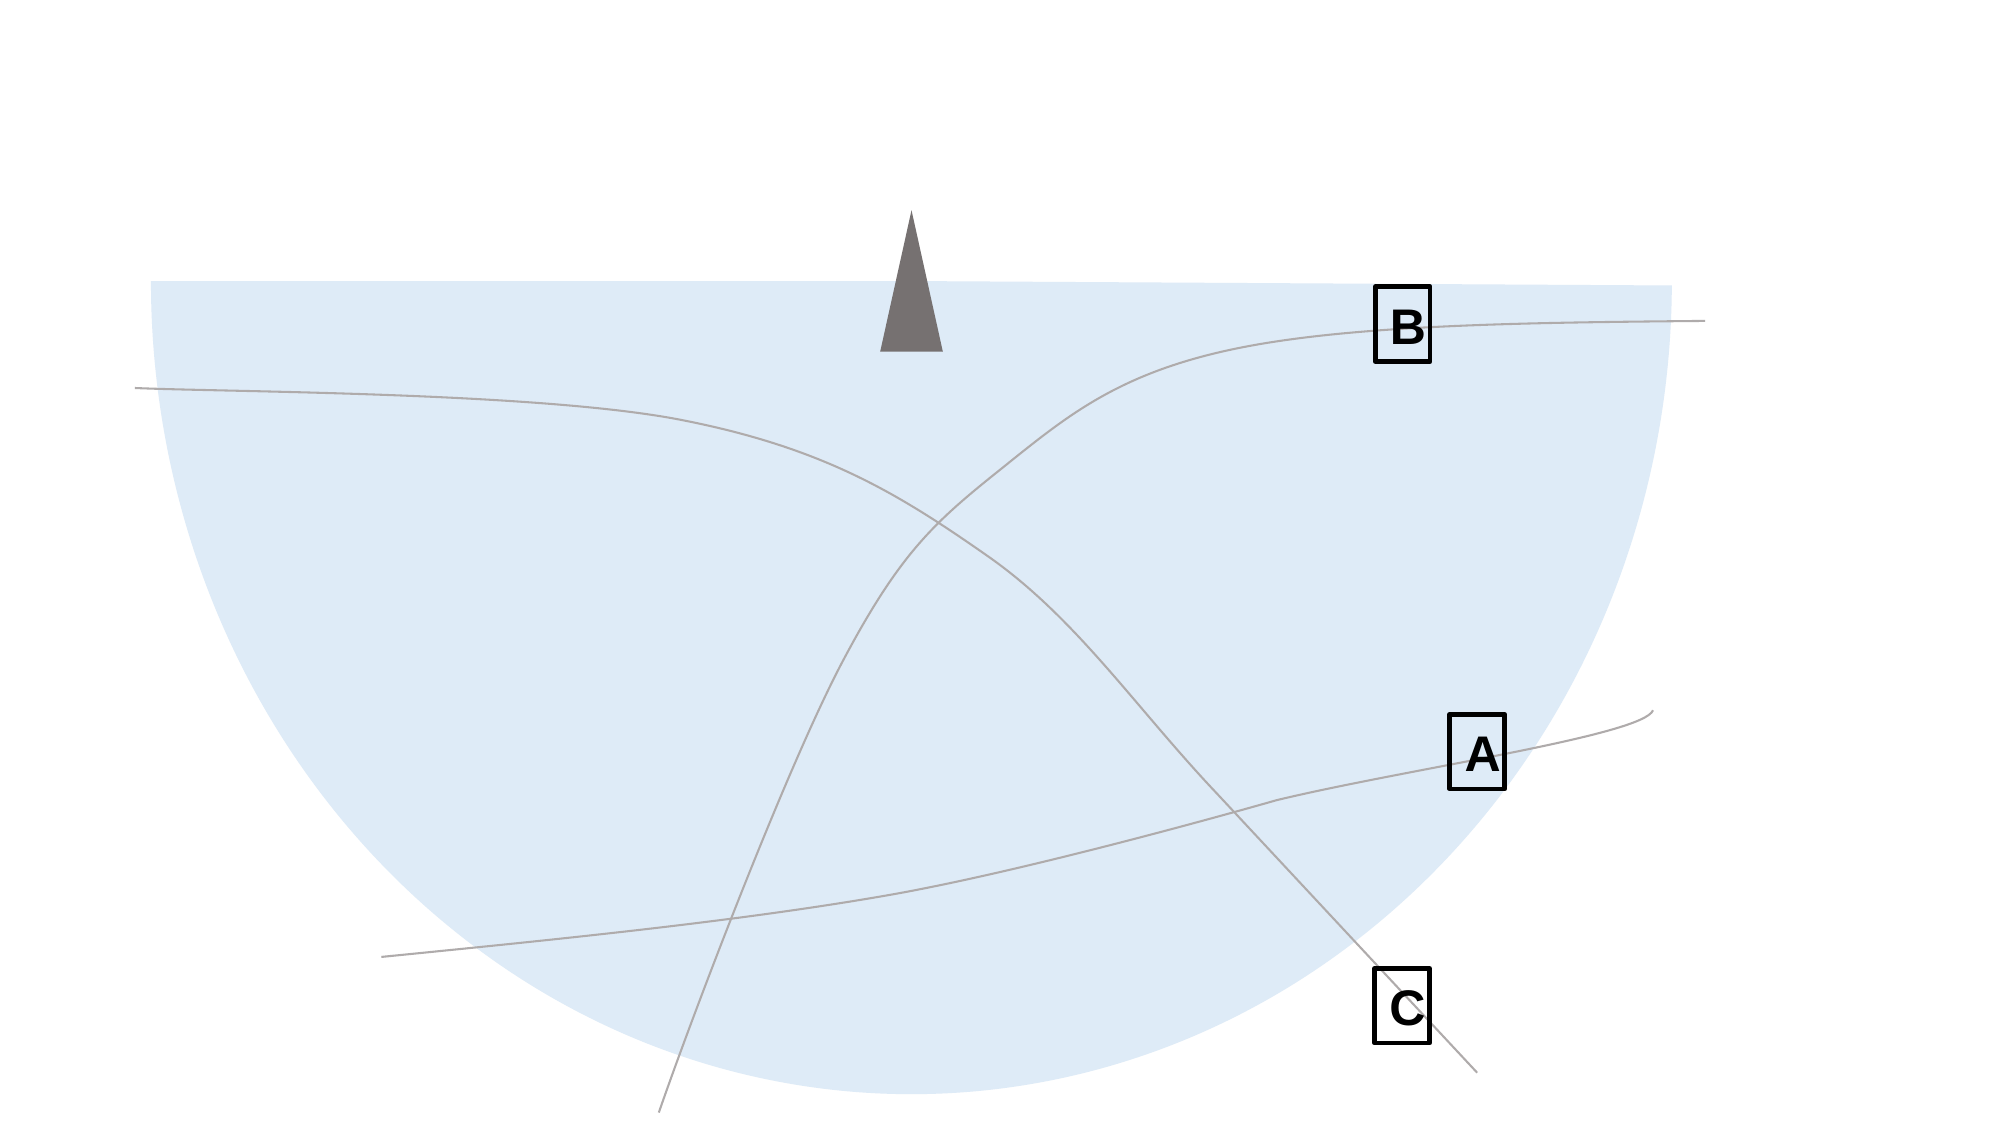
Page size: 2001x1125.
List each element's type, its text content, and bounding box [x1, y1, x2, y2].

text_box [158, 401, 807, 940]
text_box [1020, 732, 1381, 1021]
text_box [1164, 348, 1671, 794]
text_box B [1375, 286, 1431, 362]
text_box [878, 210, 945, 353]
text_box [1505, 709, 1654, 755]
text_box [475, 921, 728, 1056]
text_box [657, 319, 1706, 1113]
text_box [1220, 749, 1449, 813]
text_box [718, 860, 1299, 1096]
text_box [381, 886, 742, 958]
text_box A [1449, 714, 1505, 789]
text_box [1420, 1020, 1478, 1074]
text_box C [1374, 968, 1430, 1044]
text_box [1238, 750, 1534, 942]
text_box [967, 841, 1058, 881]
text_box [134, 386, 938, 731]
text_box [149, 280, 1673, 520]
